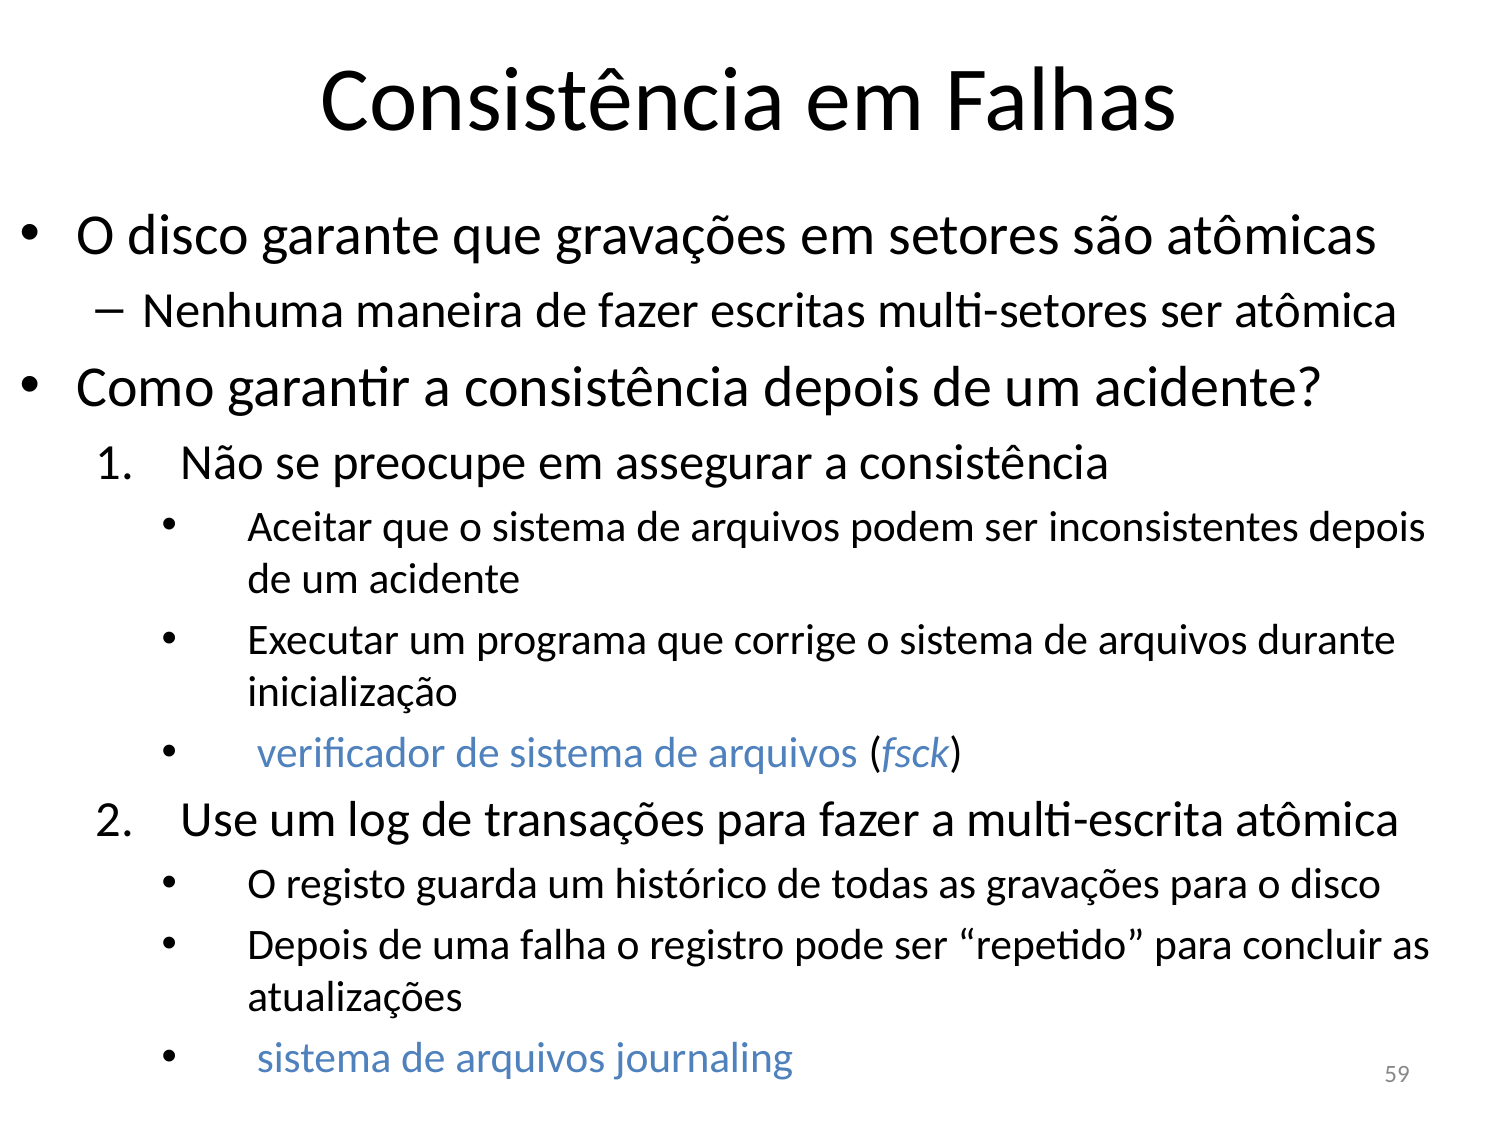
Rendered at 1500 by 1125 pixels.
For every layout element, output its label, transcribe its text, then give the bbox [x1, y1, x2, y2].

title Consistência em Falhas [75, 0, 1425, 188]
list O disco garante que gravações em setores são atômicas Nenhuma maneira de fazer escritas multi-setores ser atômica Como garantir a consistência depois de um acidente? Não se preocupe em assegurar a consistência Aceitar que o sistema de arquivos podem ser inconsistentes depois de um acidente Executar um programa que corrige o sistema de arquivos durante inicialização verificador de sistema de arquivos (fsck) Use um log de transações para fazer a multi-escrita atômica O registo guarda um histórico de todas as gravações para o disco Depois de uma falha o registro pode ser “repetido” para concluir as atualizações sistema de arquivos journaling [4, 189, 1487, 1102]
slide_number 59 [1074, 1042, 1425, 1103]
